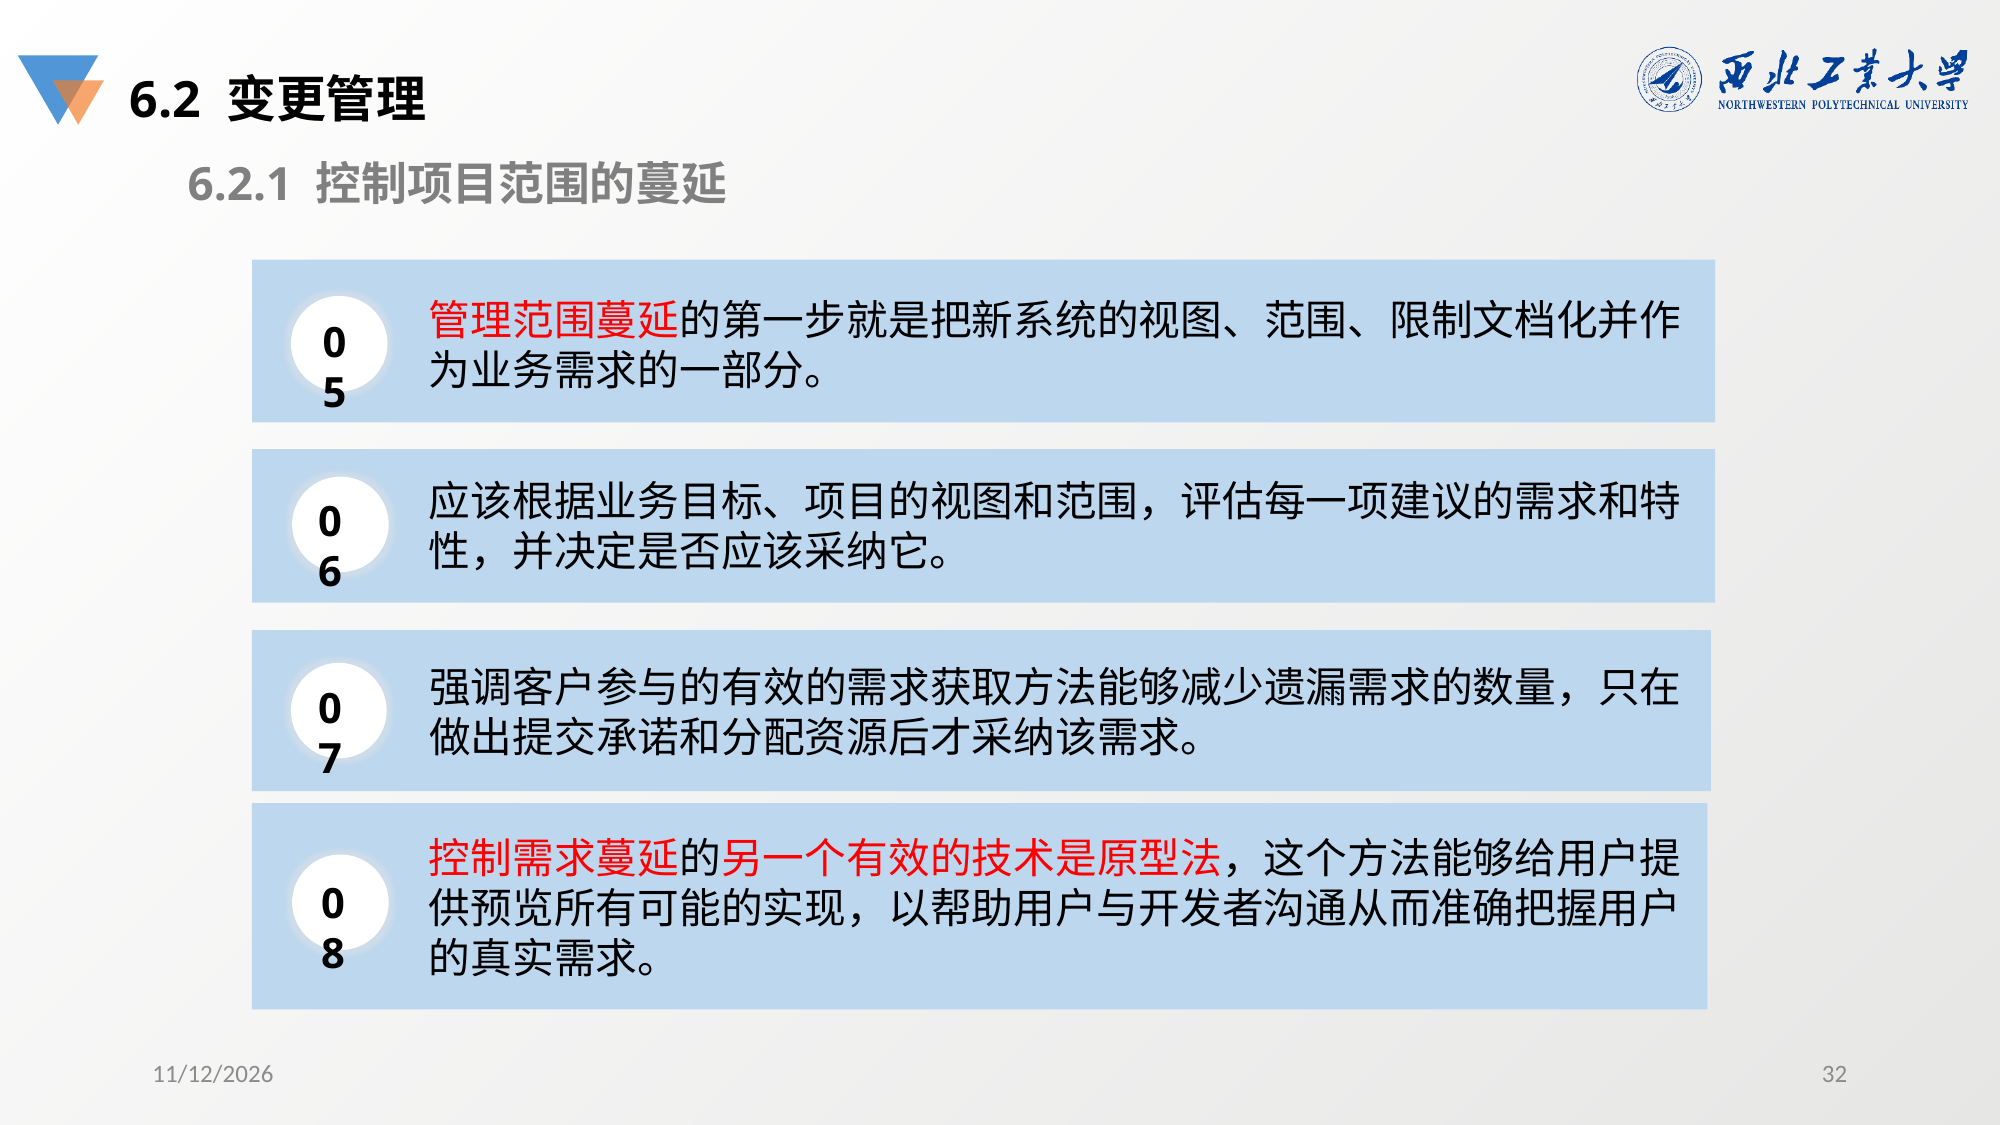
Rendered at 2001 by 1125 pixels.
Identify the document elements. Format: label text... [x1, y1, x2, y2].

text_box [251, 802, 1708, 1010]
text_box 08 [306, 869, 381, 985]
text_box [17, 55, 104, 125]
slide_number 32 [1412, 1042, 1863, 1103]
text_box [252, 259, 1716, 423]
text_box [252, 630, 1716, 792]
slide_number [137, 1042, 588, 1103]
text_box [251, 448, 1716, 604]
text_box 6.2 变更管理 [114, 60, 777, 136]
text_box [381, 874, 390, 931]
text_box 6.2.1 控制项目范围的蔓延 [173, 147, 1280, 217]
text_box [292, 476, 389, 573]
text_box 控制需求蔓延的另一个有效的技术是原型法，这个方法能够给用户提供预览所有可能的实现，以帮助用户与开发者沟通从而准确把握用户的真实需求。 [414, 824, 1708, 989]
text_box 应该根据业务目标、项目的视图和范围，评估每一项建议的需求和特性，并决定是否应该采纳它。 [414, 467, 1697, 583]
text_box [291, 853, 377, 938]
picture [1633, 38, 1970, 123]
